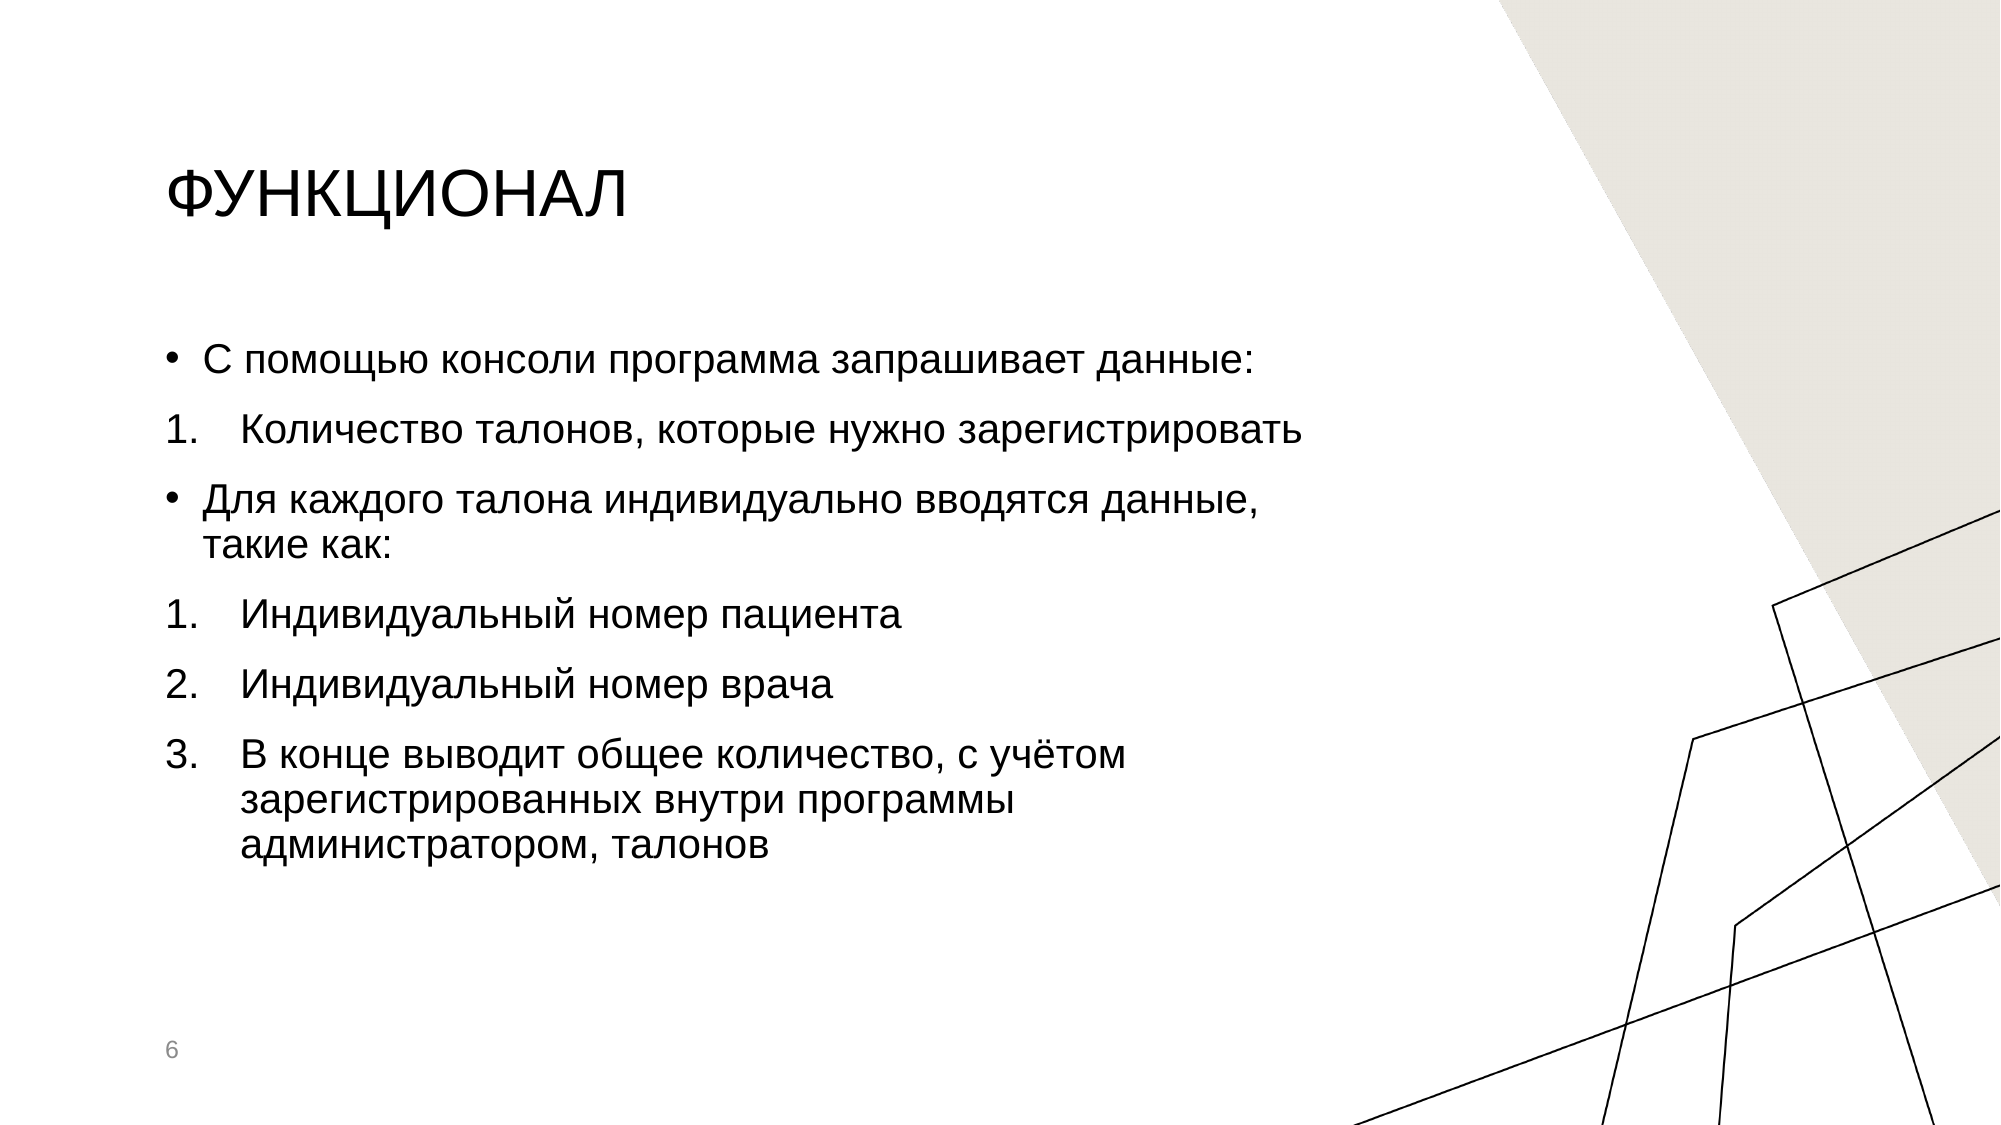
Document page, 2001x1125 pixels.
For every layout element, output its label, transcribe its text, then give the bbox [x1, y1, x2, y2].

title Функционал [150, 59, 1344, 329]
picture [1281, 0, 2000, 1125]
list С помощью консоли программа запрашивает данные: Количество талонов, которые нужно зарегистрировать Для каждого талона индивидуально вводятся данные, такие как: Индивидуальный номер пациента Индивидуальный номер врача В конце выводит общее количество, с учётом зарегистрированных внутри программы администратором, талонов [150, 329, 1344, 1012]
slide_number 6 [150, 1024, 254, 1074]
